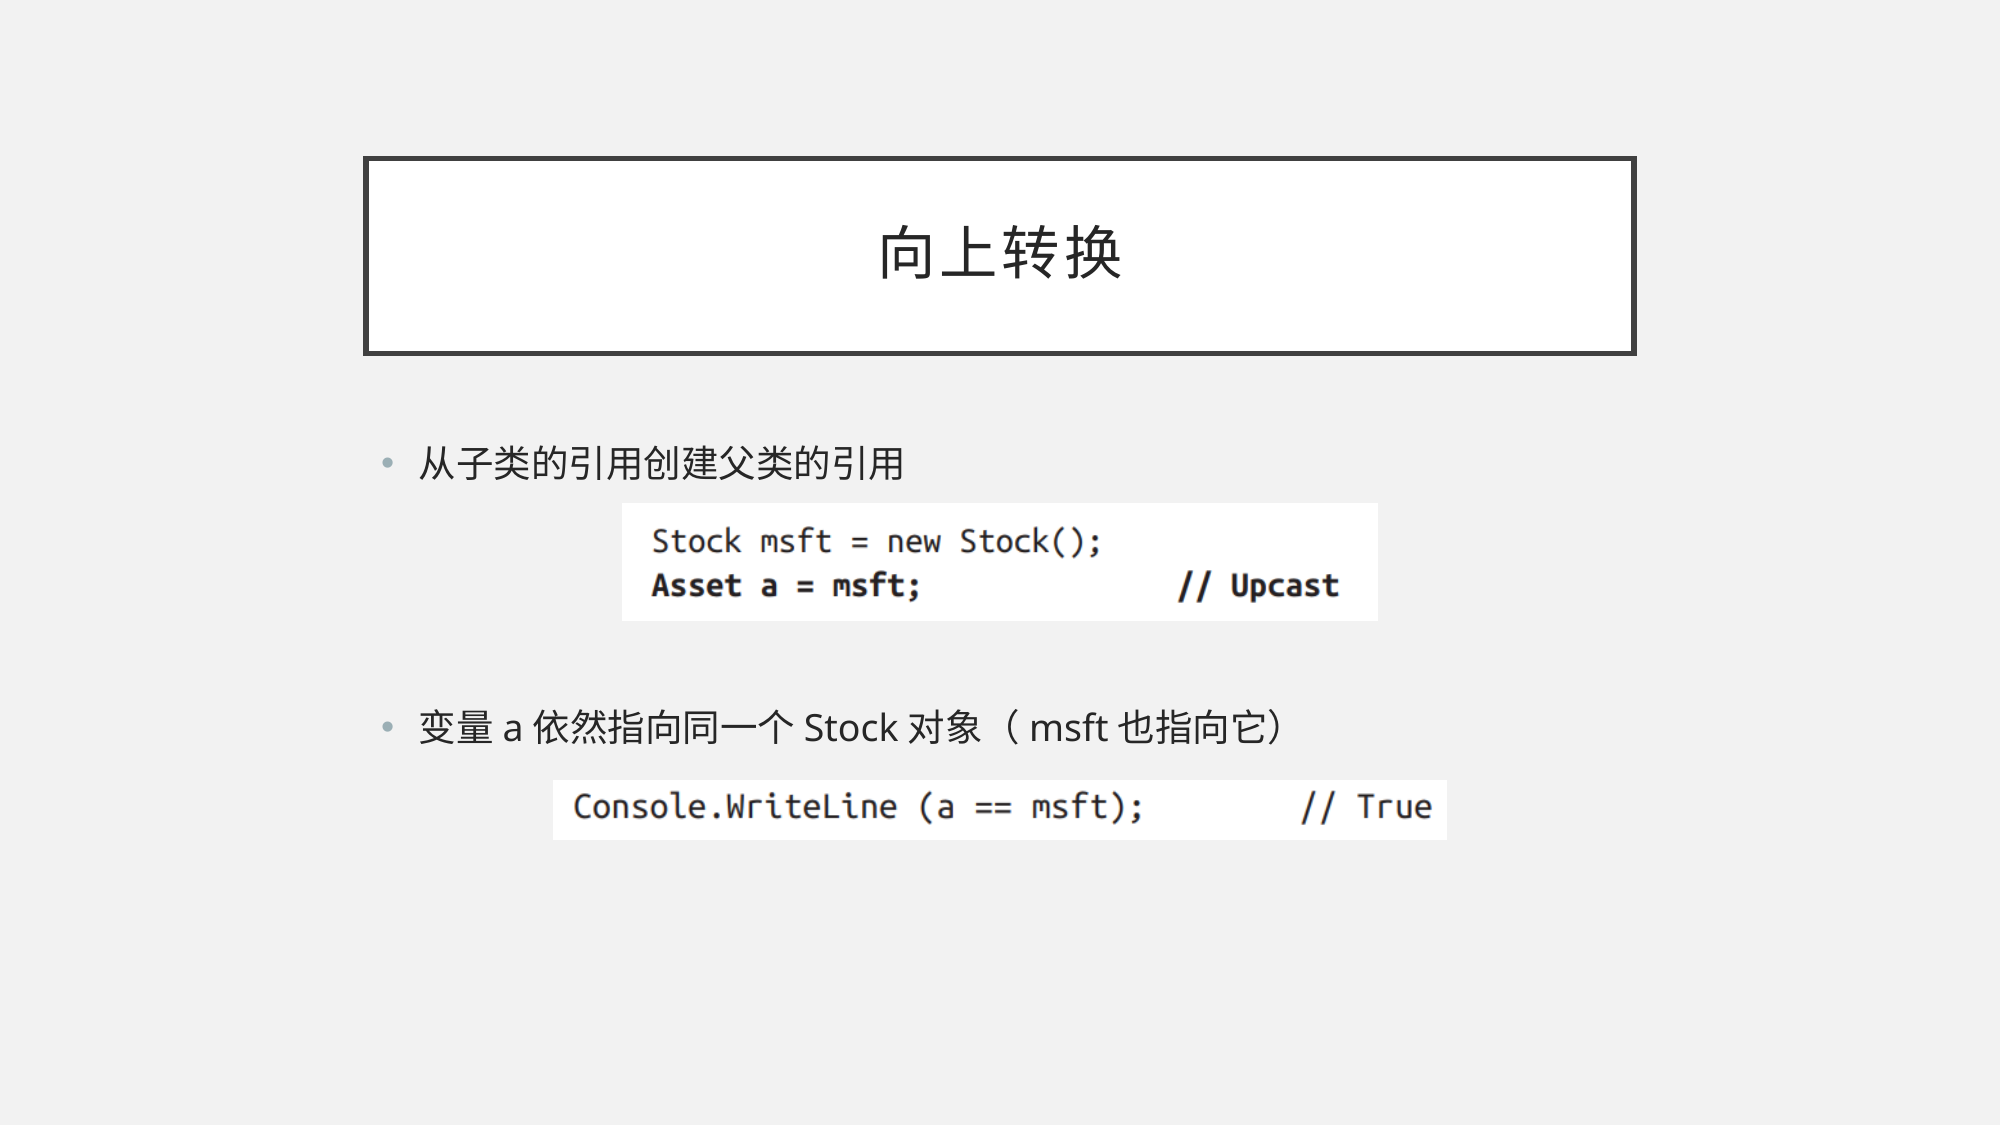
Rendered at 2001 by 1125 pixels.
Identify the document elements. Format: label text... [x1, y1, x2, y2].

title 向上转换 [363, 156, 1637, 356]
list 从子类的引用创建父类的引用 变量a依然指向同一个Stock对象（msft也指向它） [366, 432, 1634, 942]
picture [553, 780, 1447, 840]
picture [622, 503, 1378, 621]
